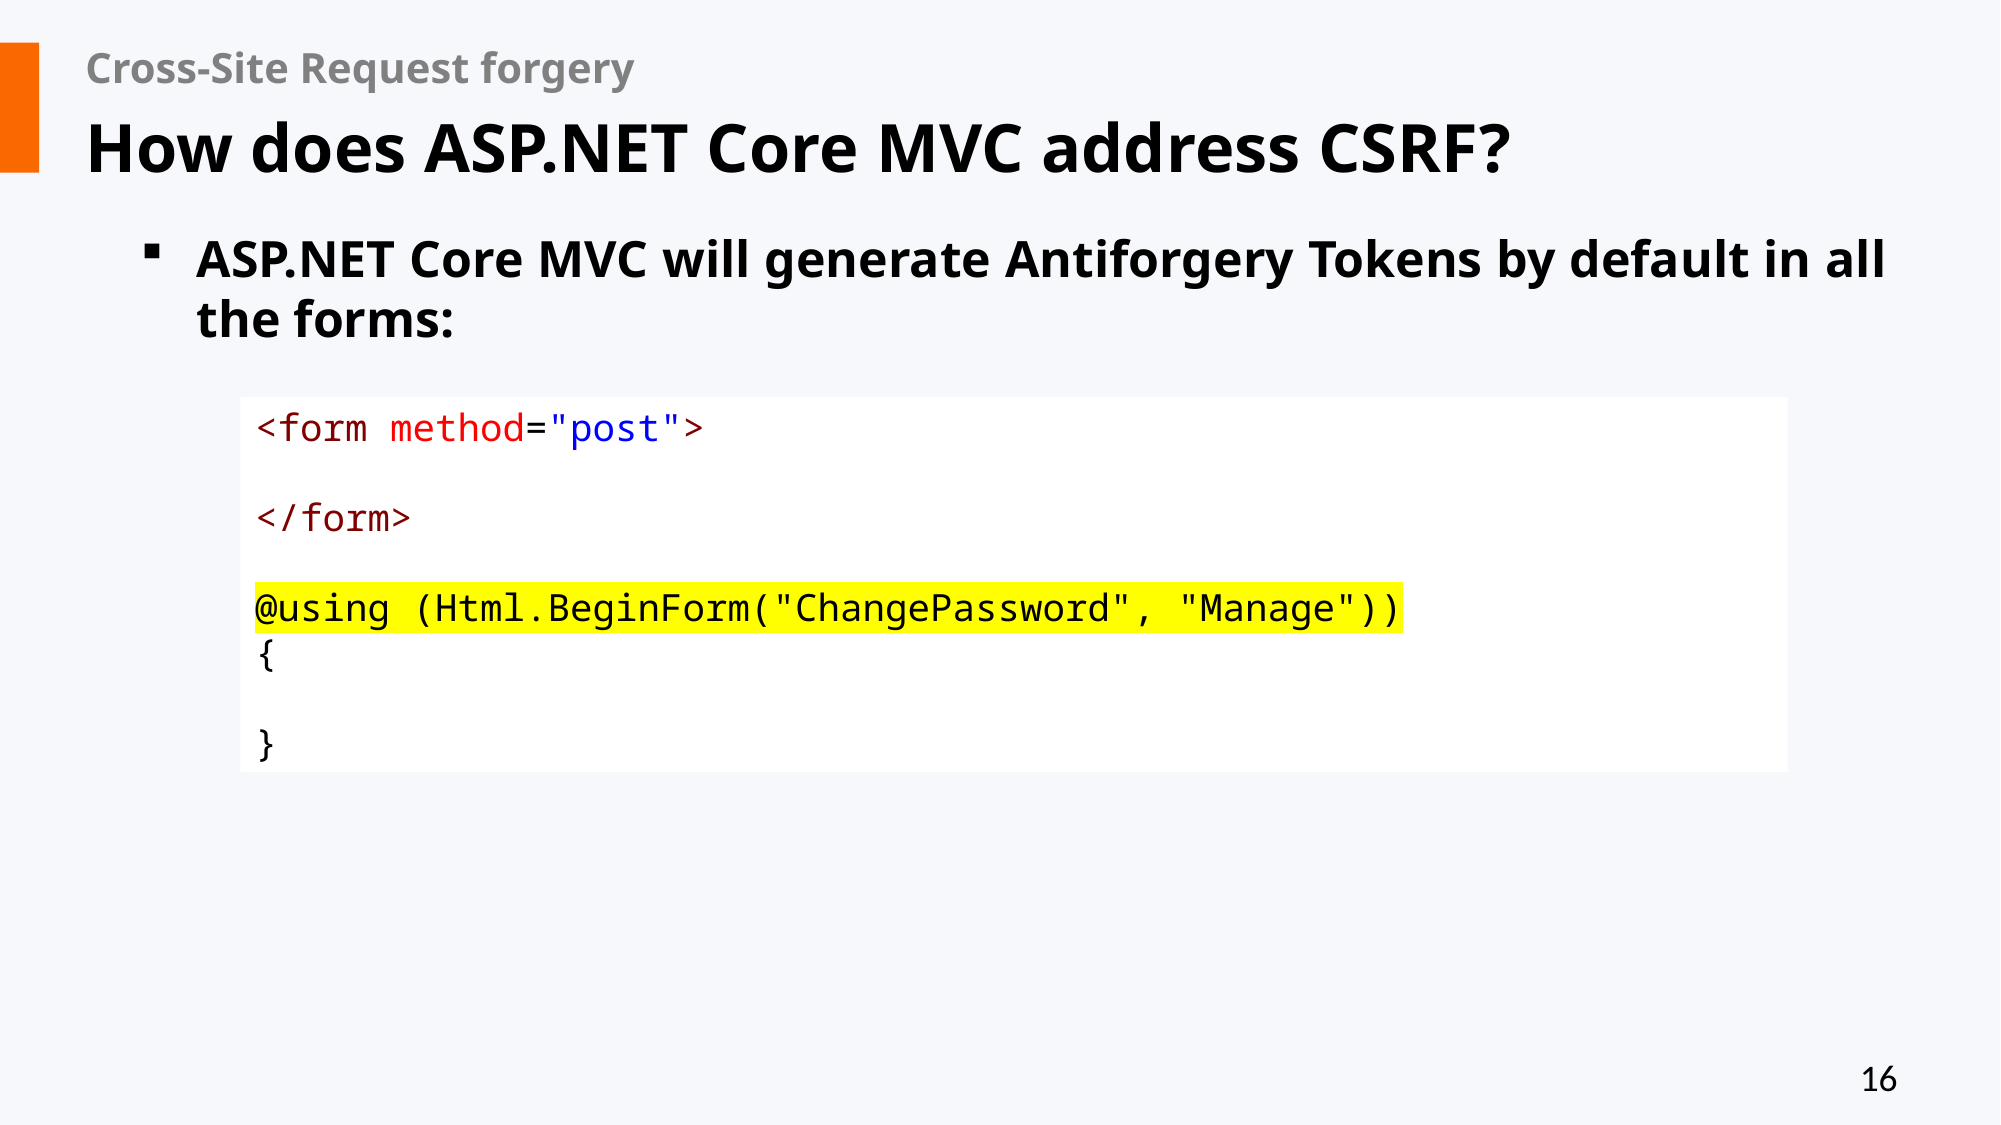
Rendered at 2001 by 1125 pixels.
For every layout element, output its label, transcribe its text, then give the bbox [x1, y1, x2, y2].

list ASP.NET Core MVC will generate Antiforgery Tokens by default in all the forms: [125, 219, 1903, 1010]
list How does ASP.NET Core MVC address CSRF? [70, 98, 1902, 169]
title Cross-Site Request forgery [70, 42, 1902, 90]
text_box <form method="post"> </form> @using (Html.BeginForm("ChangePassword", "Manage")) { } [240, 397, 1788, 772]
